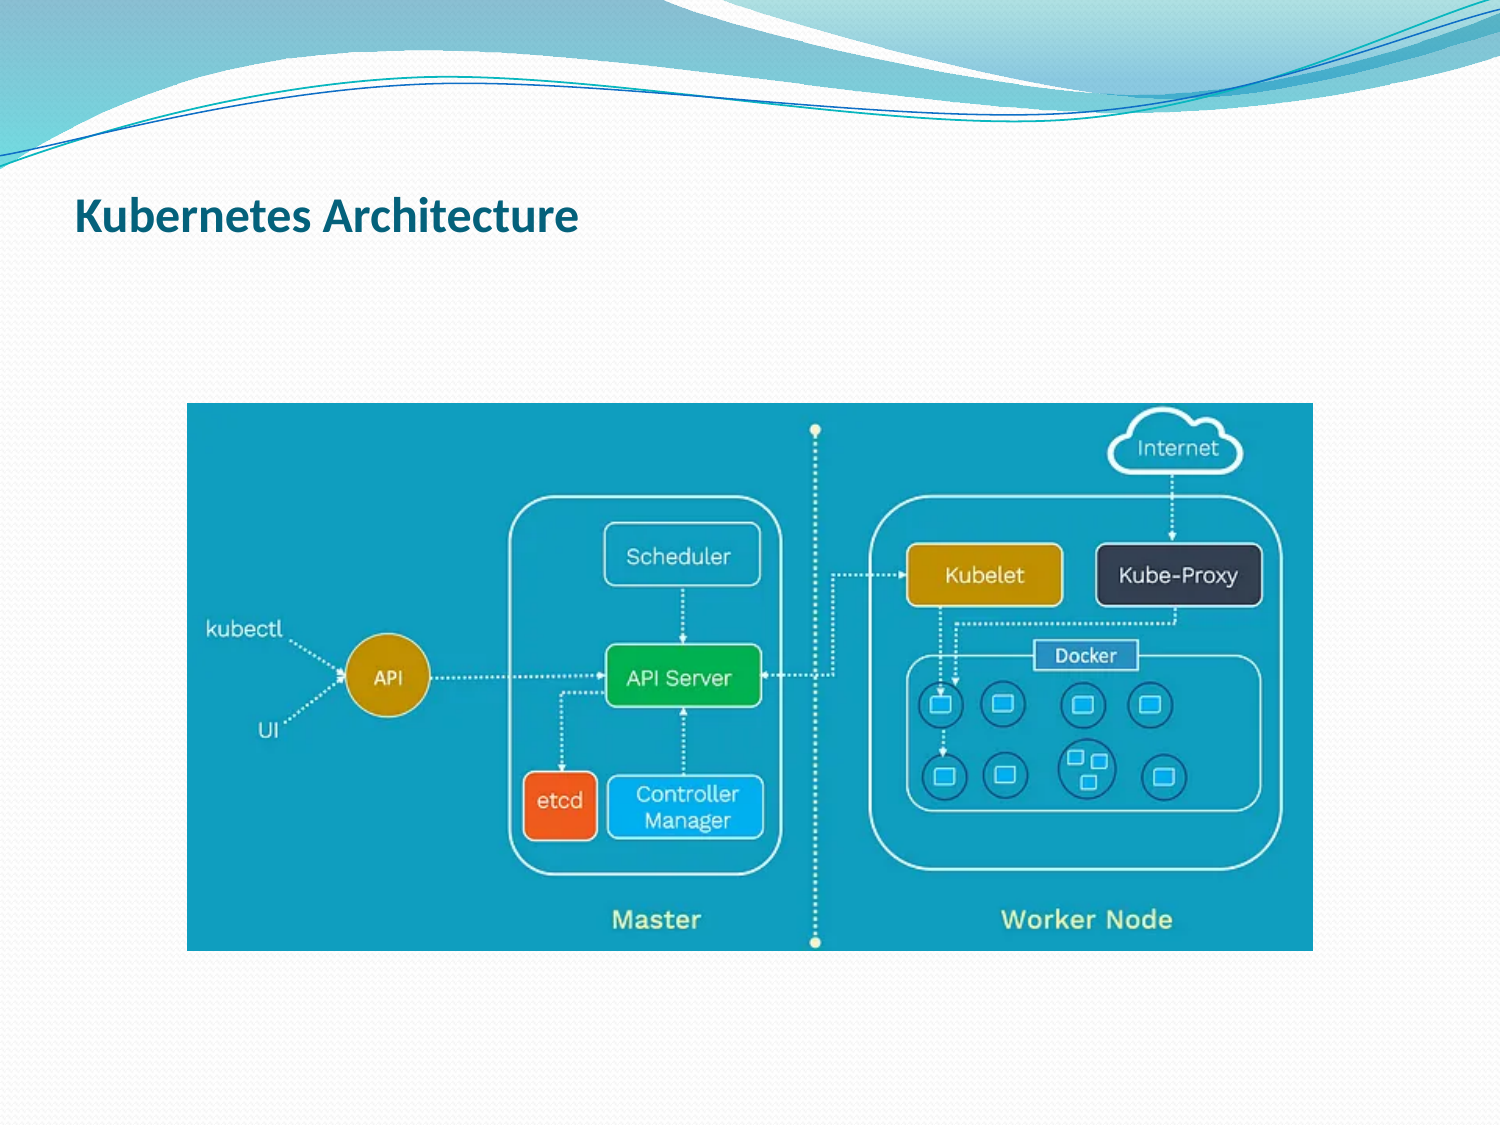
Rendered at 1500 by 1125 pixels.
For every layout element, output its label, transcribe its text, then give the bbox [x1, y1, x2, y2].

title Kubernetes Architecture [75, 115, 1425, 303]
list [187, 403, 1313, 952]
